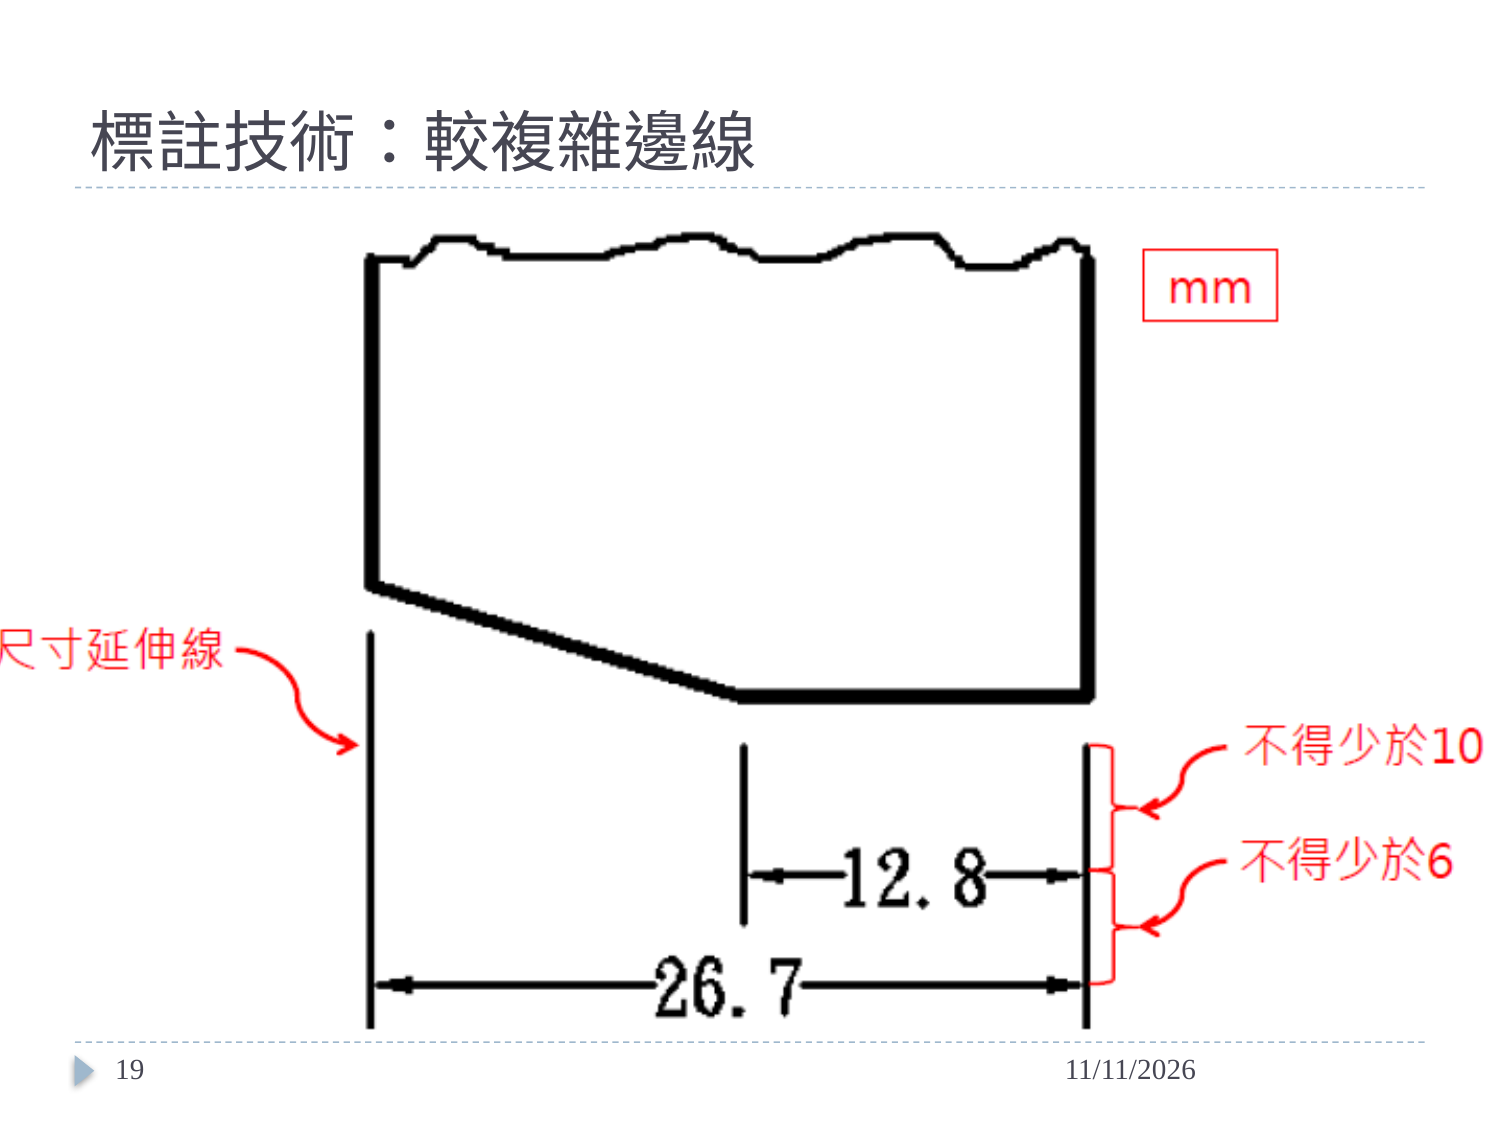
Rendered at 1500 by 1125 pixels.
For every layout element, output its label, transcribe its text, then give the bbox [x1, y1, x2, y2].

slide_number 19 [100, 1051, 426, 1103]
picture [0, 199, 1500, 1038]
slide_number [1050, 1051, 1426, 1103]
title 標註技術：較複雜邊線 [75, 24, 1425, 188]
